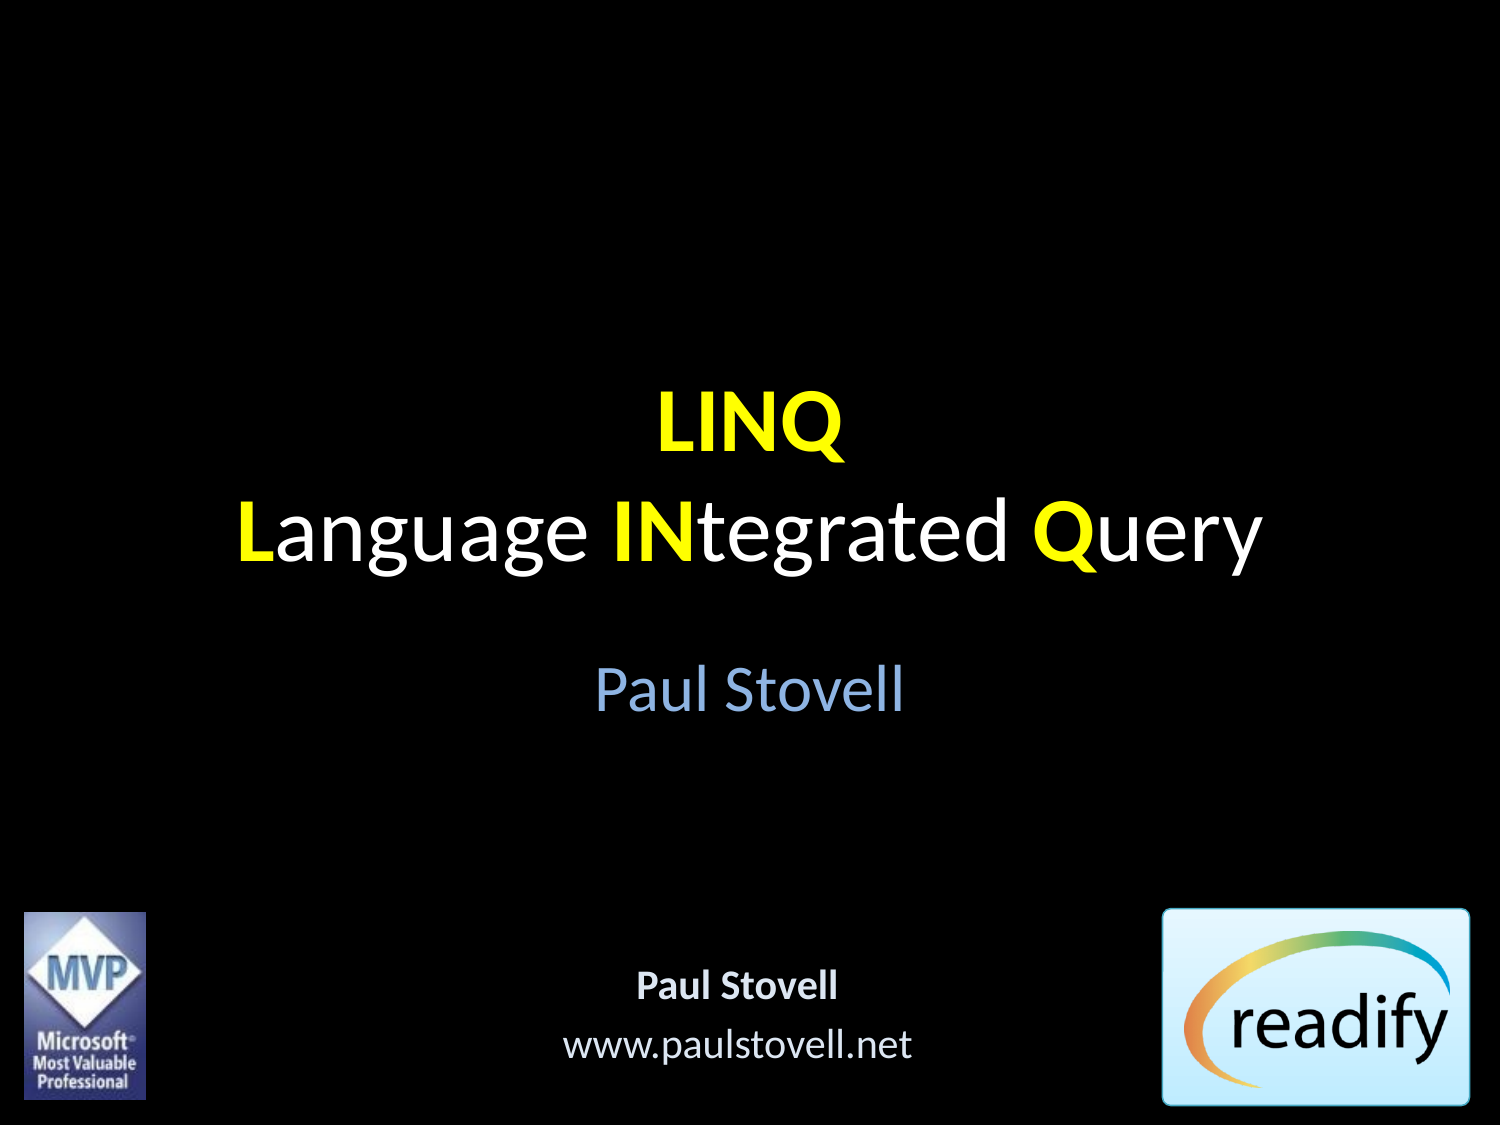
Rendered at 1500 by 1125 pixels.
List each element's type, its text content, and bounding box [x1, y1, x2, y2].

title LINQ Language INtegrated Query [112, 349, 1388, 591]
subtitle Paul Stovell [225, 637, 1275, 813]
picture [24, 912, 146, 1100]
picture [1184, 931, 1450, 1088]
